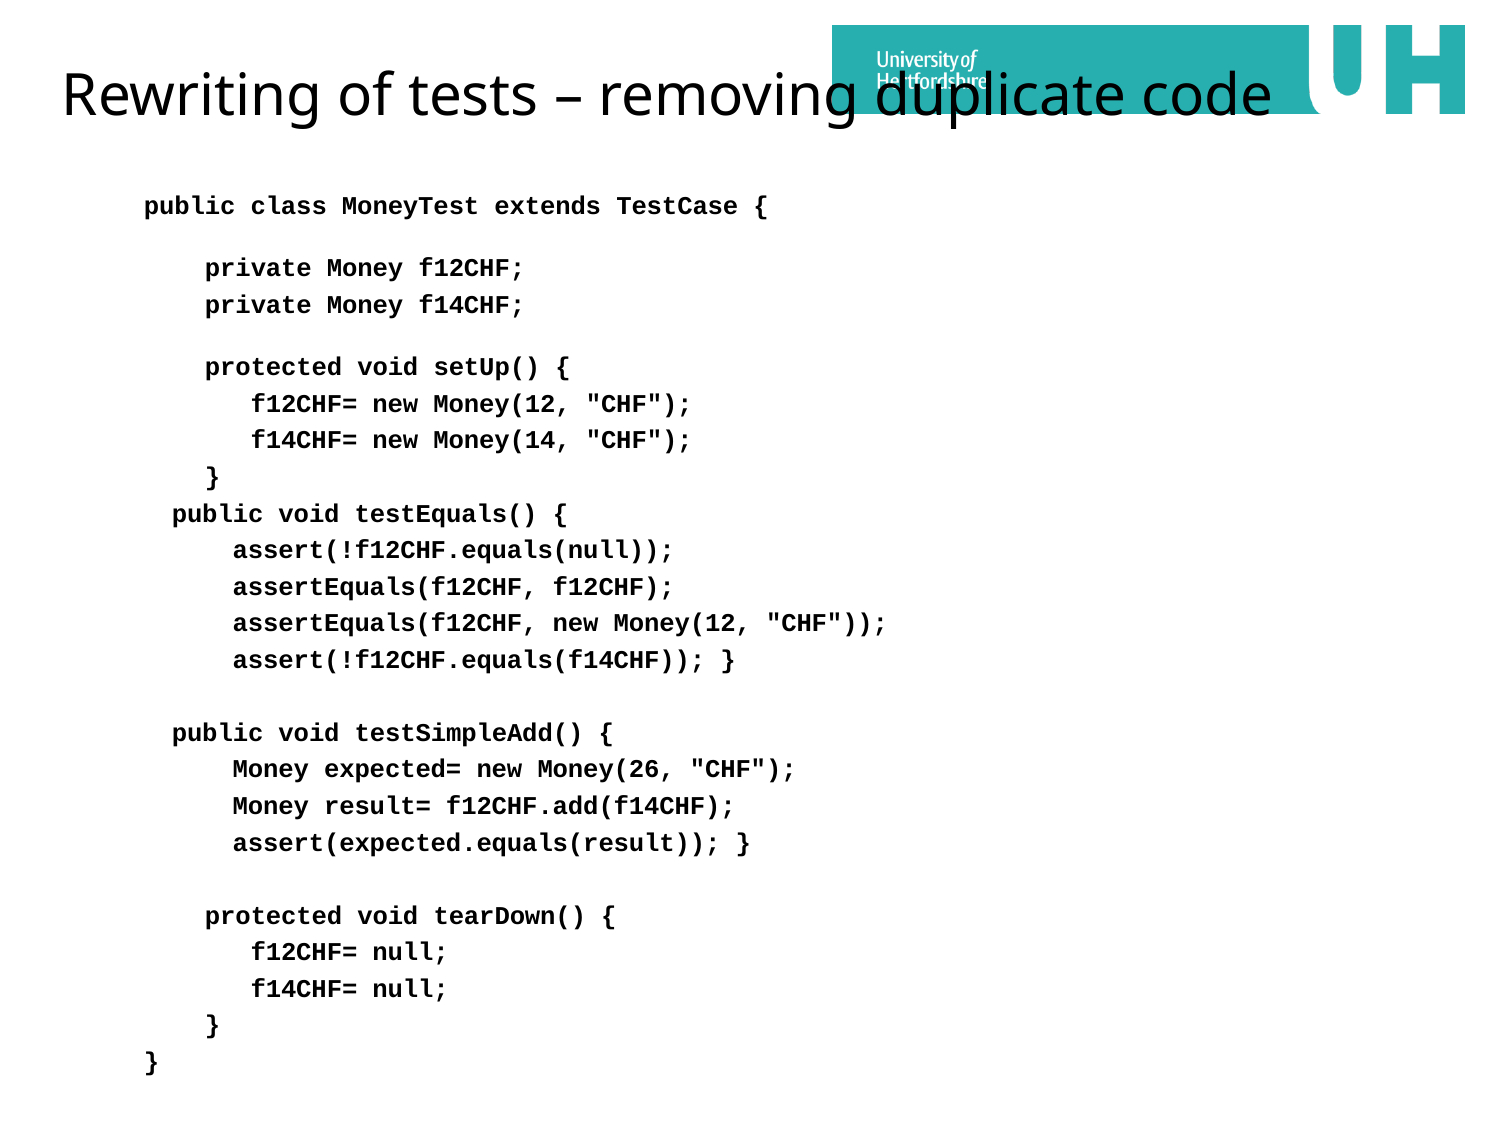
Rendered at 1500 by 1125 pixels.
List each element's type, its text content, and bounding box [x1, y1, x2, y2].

title Rewriting of tests – removing duplicate code [46, 46, 1322, 147]
picture [832, 25, 1465, 114]
list public class MoneyTest extends TestCase { private Money f12CHF; private Money f14CHF; protected void setUp() { f12CHF= new Money(12, "CHF"); f14CHF= new Money(14, "CHF"); } public void testEquals() { assert(!f12CHF.equals(null)); assertEquals(f12CHF, f12CHF); assertEquals(f12CHF, new Money(12, "CHF")); assert(!f12CHF.equals(f14CHF)); } public void testSimpleAdd() { Money expected= new Money(26, "CHF"); Money result= f12CHF.add(f14CHF); assert(expected.equals(result)); } protected void tearDown() { f12CHF= null; f14CHF= null; } } [128, 187, 1404, 1088]
